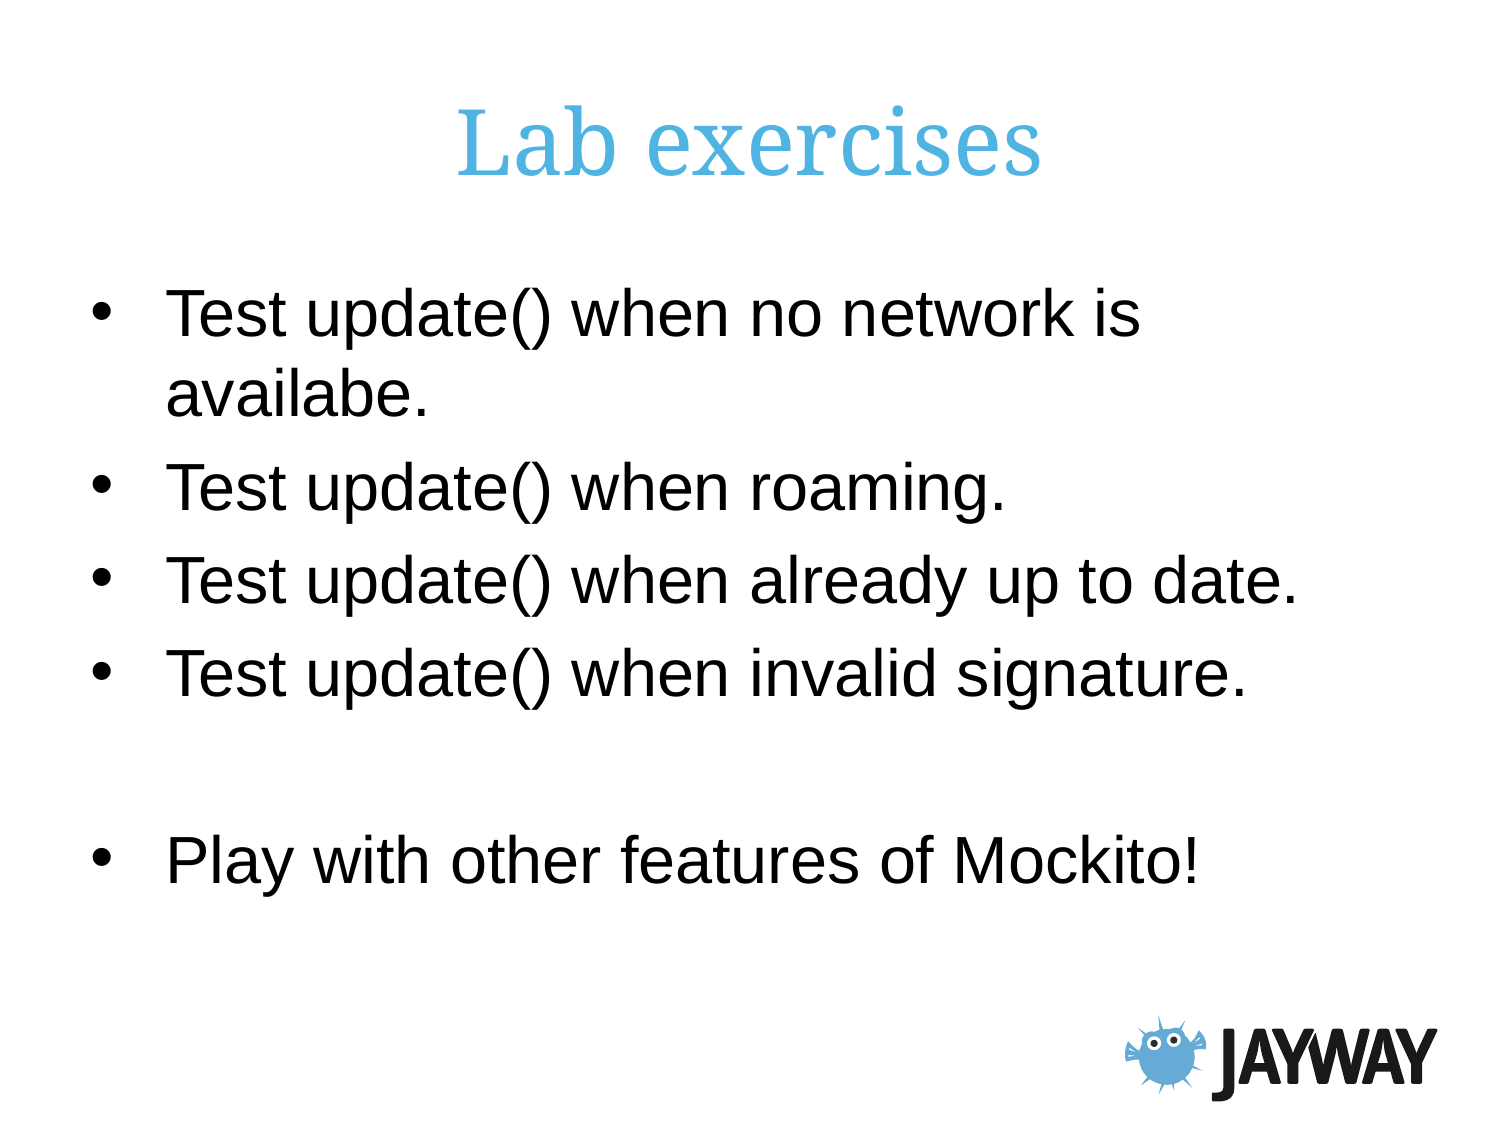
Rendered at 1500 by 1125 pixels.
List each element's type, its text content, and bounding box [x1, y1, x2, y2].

title Lab exercises [75, 45, 1425, 233]
list Test update() when no network is availabe. Test update() when roaming. Test update() when already up to date. Test update() when invalid signature. Play with other features of Mockito! [75, 262, 1425, 985]
